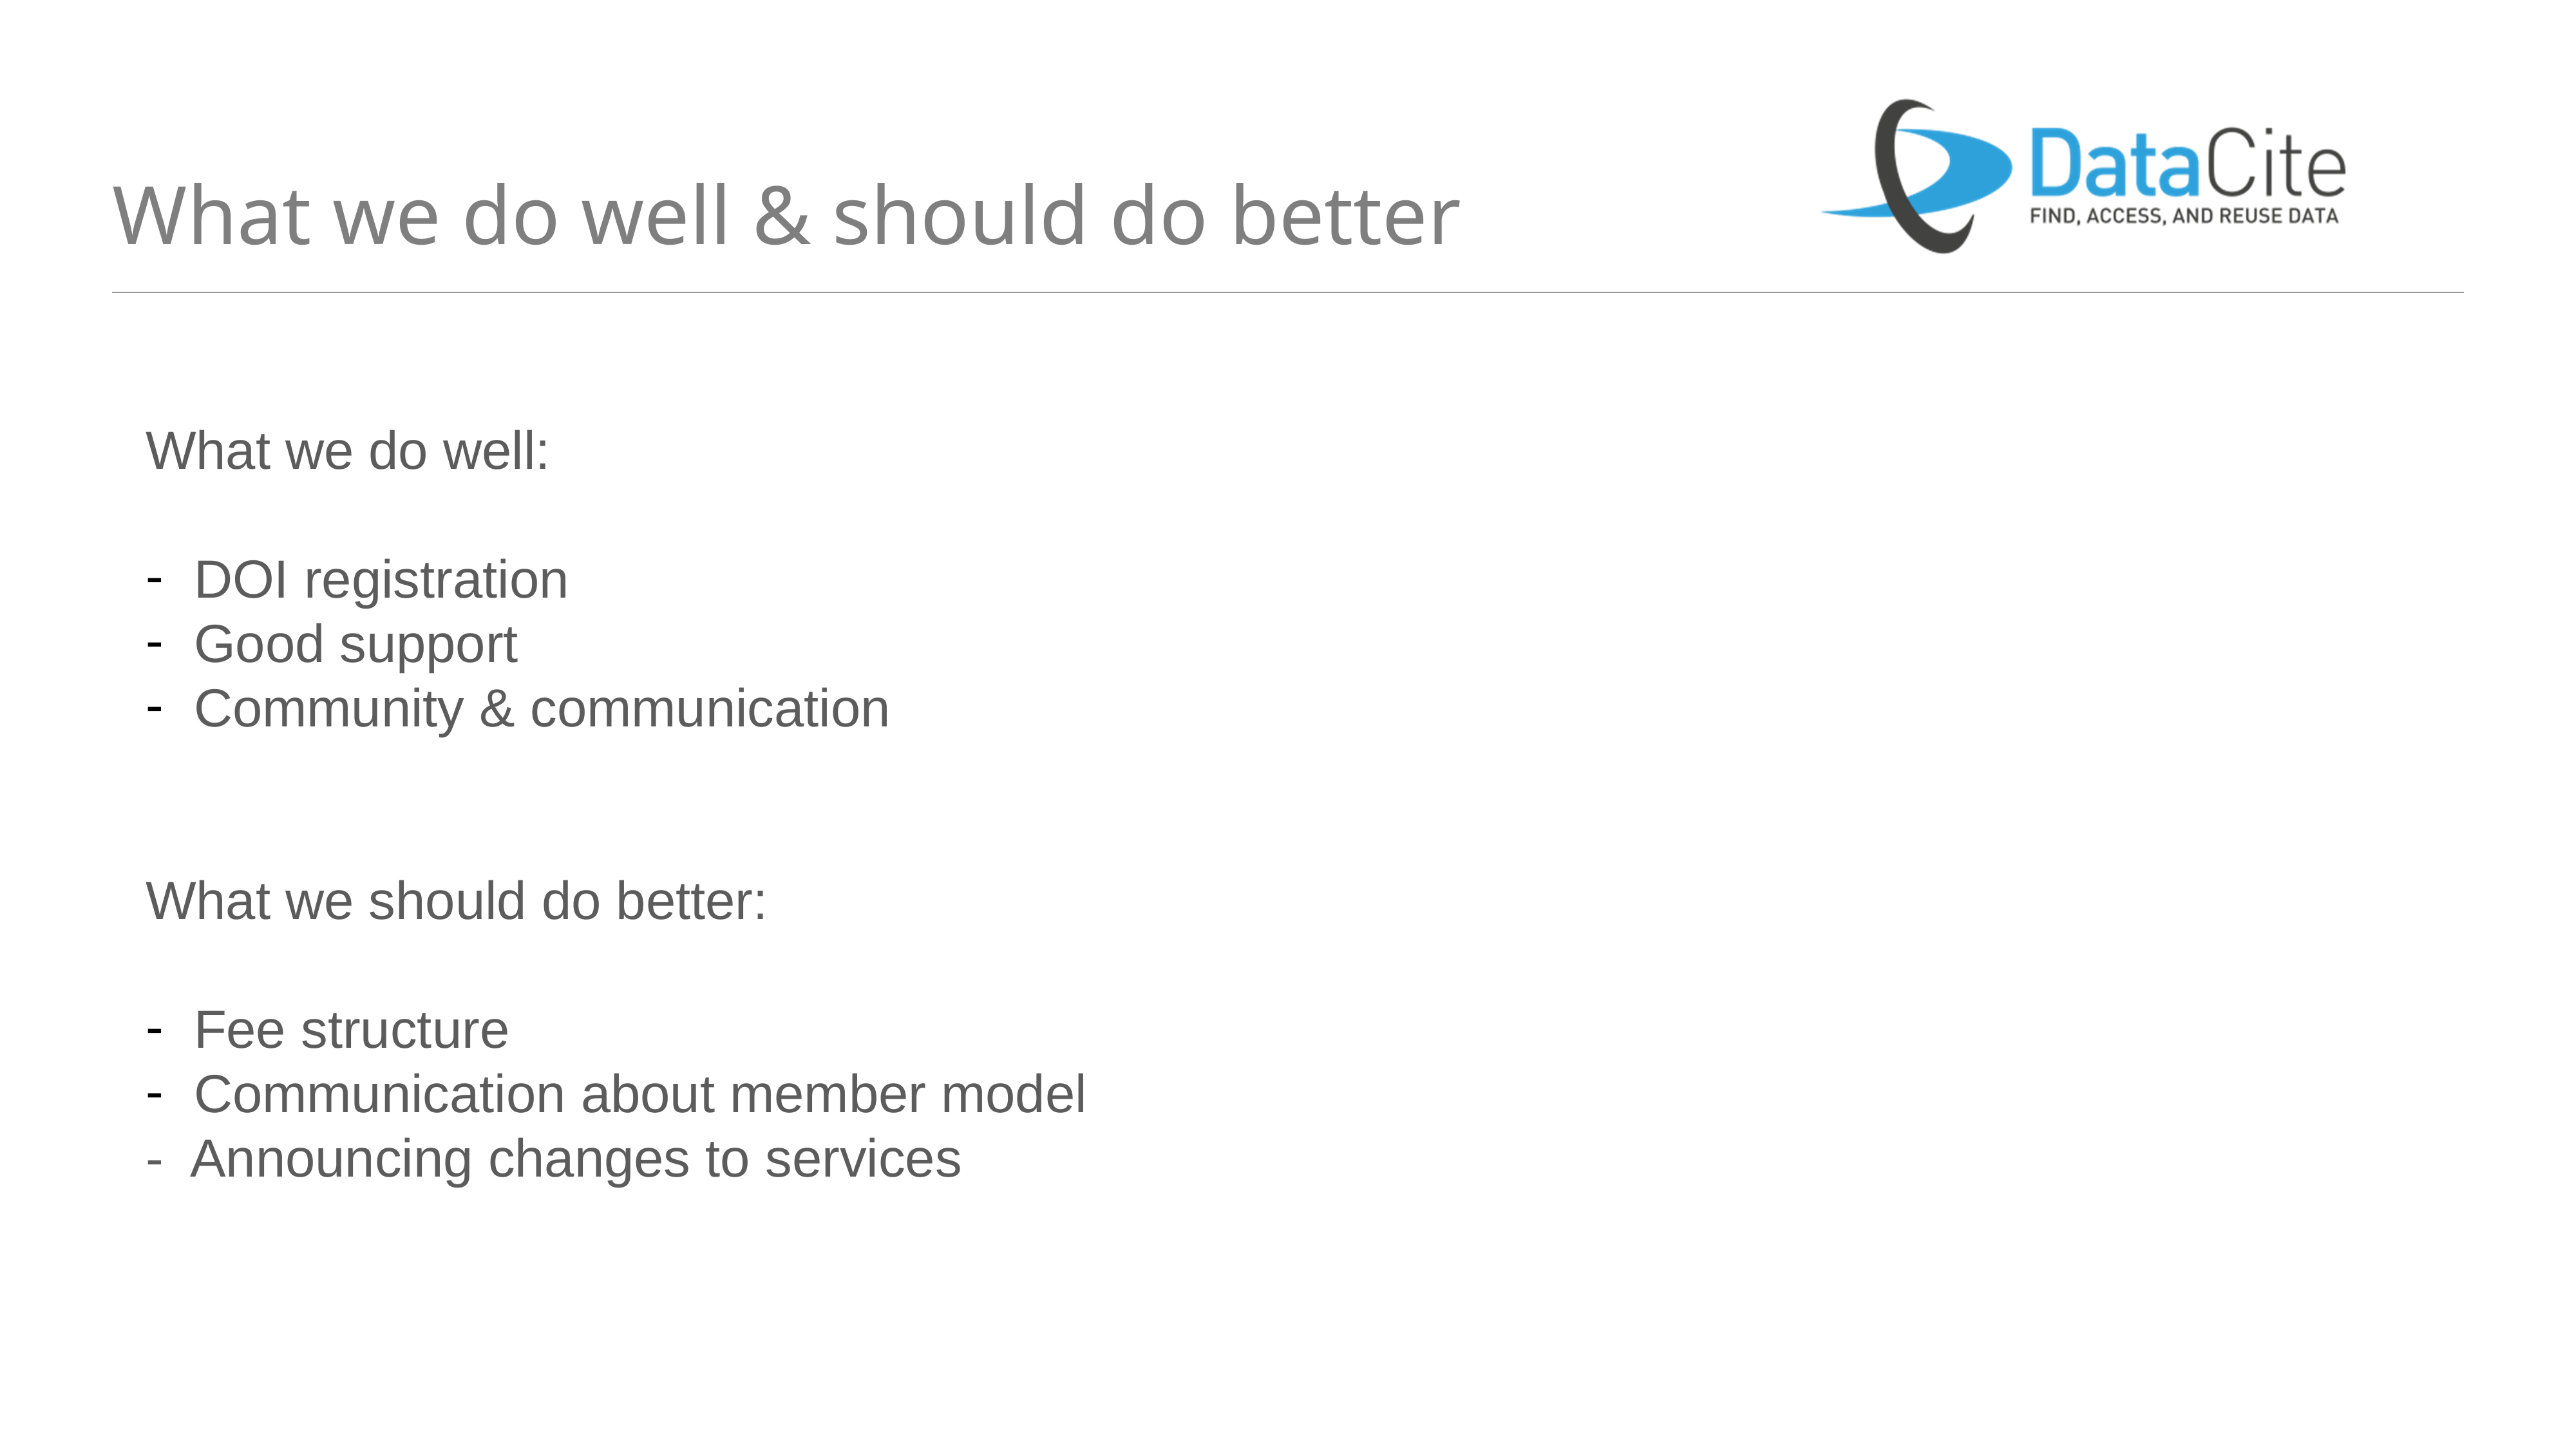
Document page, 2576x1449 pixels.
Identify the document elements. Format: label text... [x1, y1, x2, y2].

text_box What we do well & should do better [112, 52, 2462, 261]
picture [1812, 85, 2361, 265]
text_box What we do well: DOI registration Good support Community & communication What we should do better: Fee structure Communication about member model - Announcing changes to services [136, 410, 2382, 1244]
